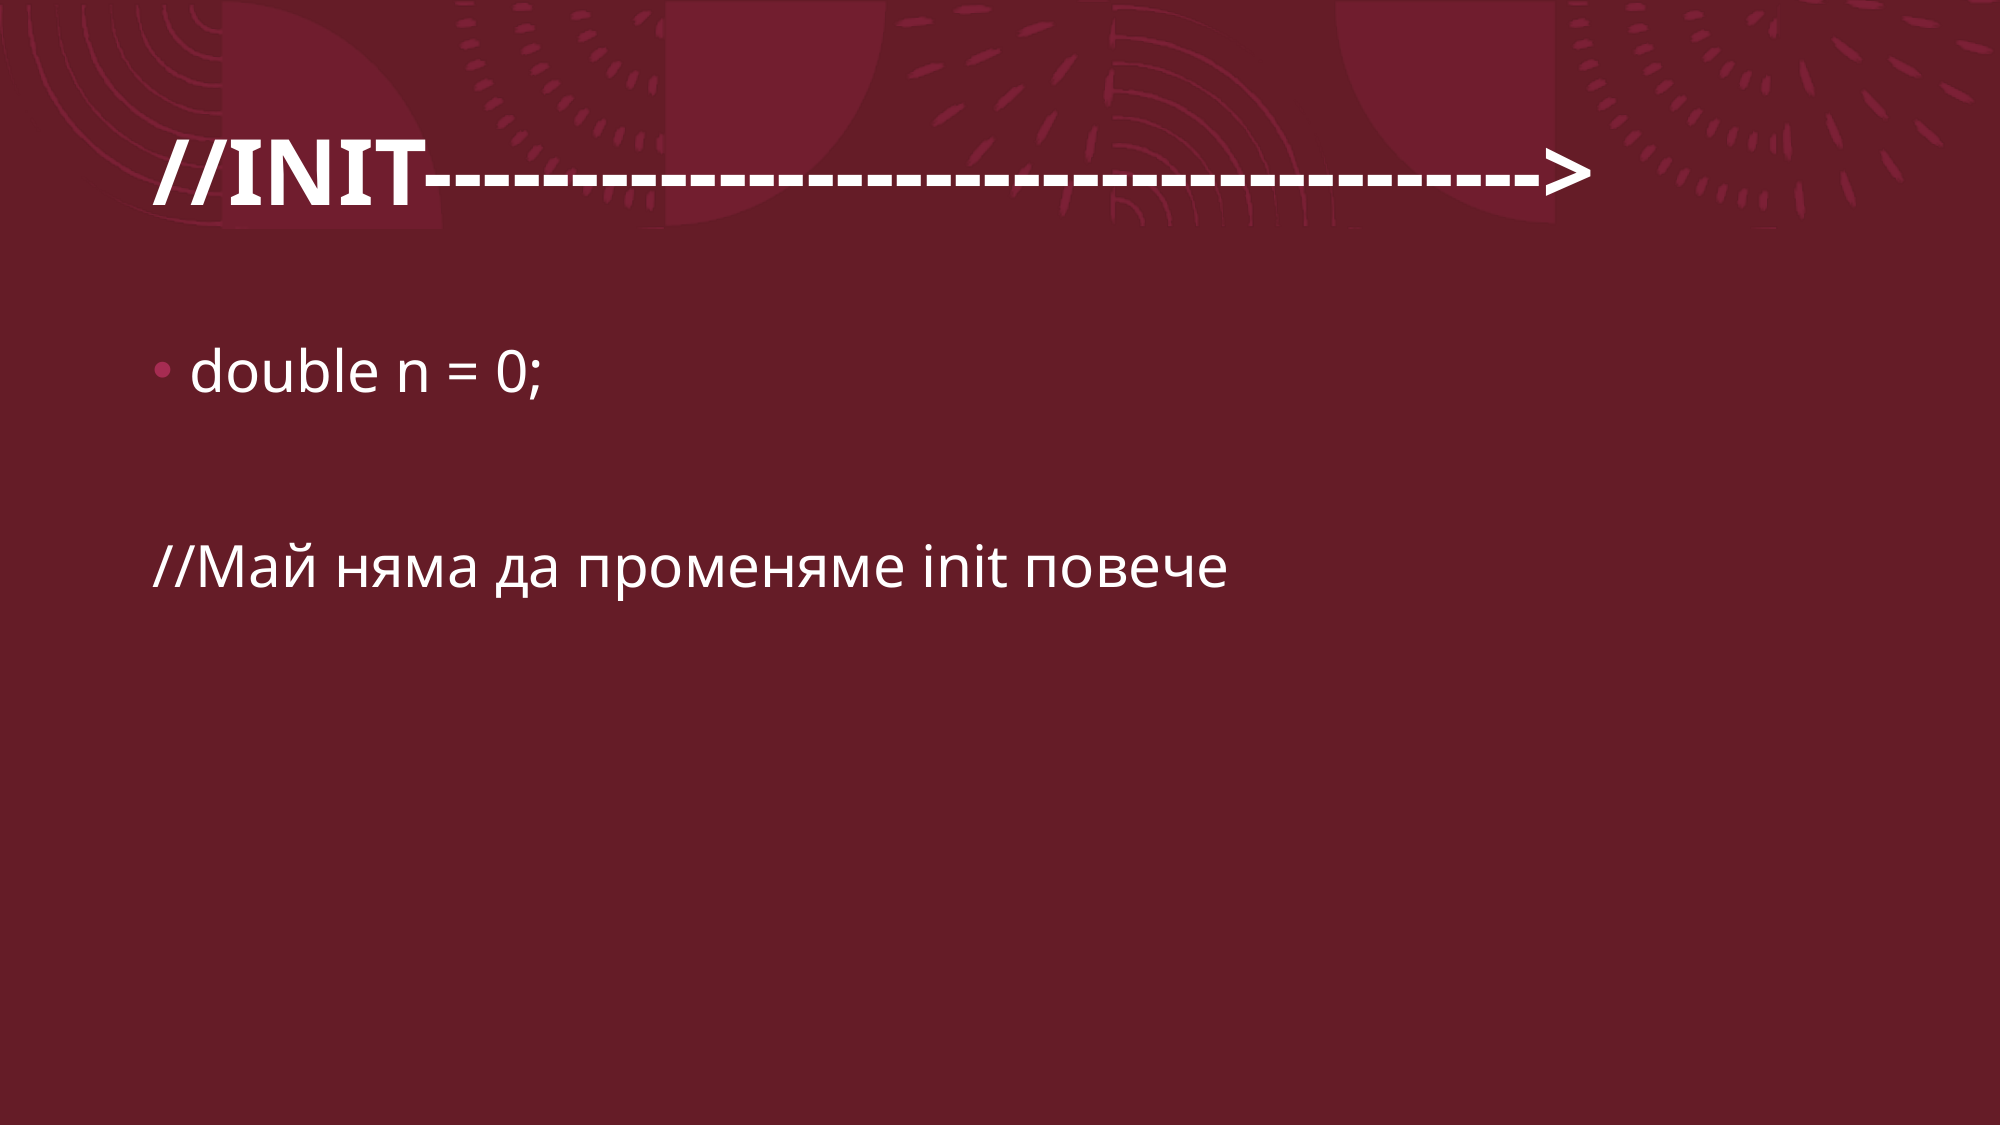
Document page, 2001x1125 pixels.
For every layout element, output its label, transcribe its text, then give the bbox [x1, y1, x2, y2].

list double n = 0; //Май няма да променяме init повече [137, 319, 1863, 1009]
title //INIT--------------------------------------> [137, 60, 1863, 278]
